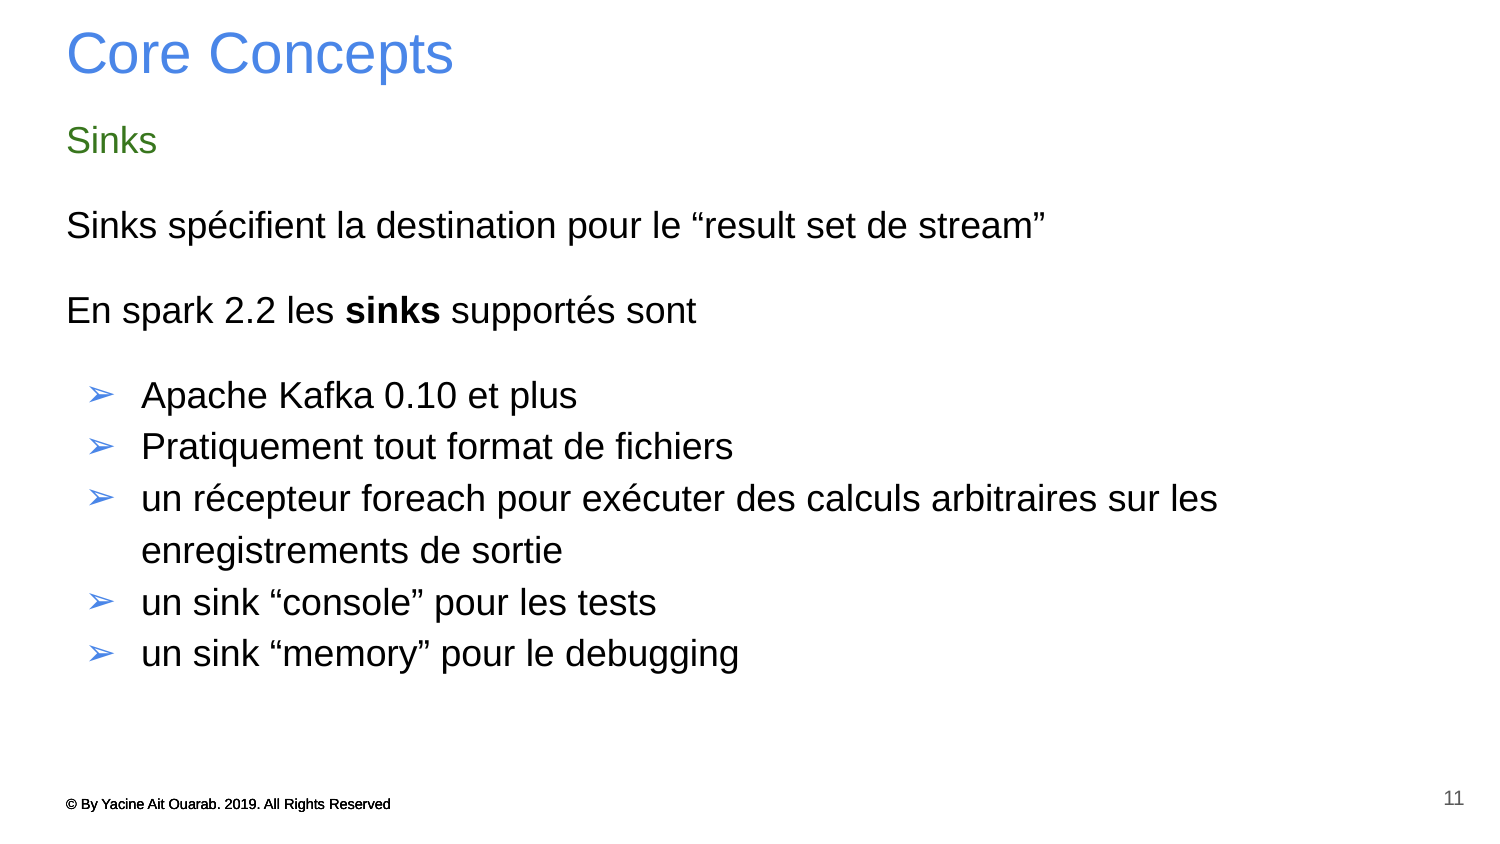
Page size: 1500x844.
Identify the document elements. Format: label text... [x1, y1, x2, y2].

title Core Concepts [51, 0, 1449, 93]
list Sinks Sinks spécifient la destination pour le “result set de stream” En spark 2.2 les sinks supportés sont Apache Kafka 0.10 et plus Pratiquement tout format de fichiers un récepteur foreach pour exécuter des calculs arbitraires sur les enregistrements de sortie un sink “console” pour les tests un sink “memory” pour le debugging [51, 93, 1449, 765]
slide_number 11 [1389, 764, 1480, 830]
